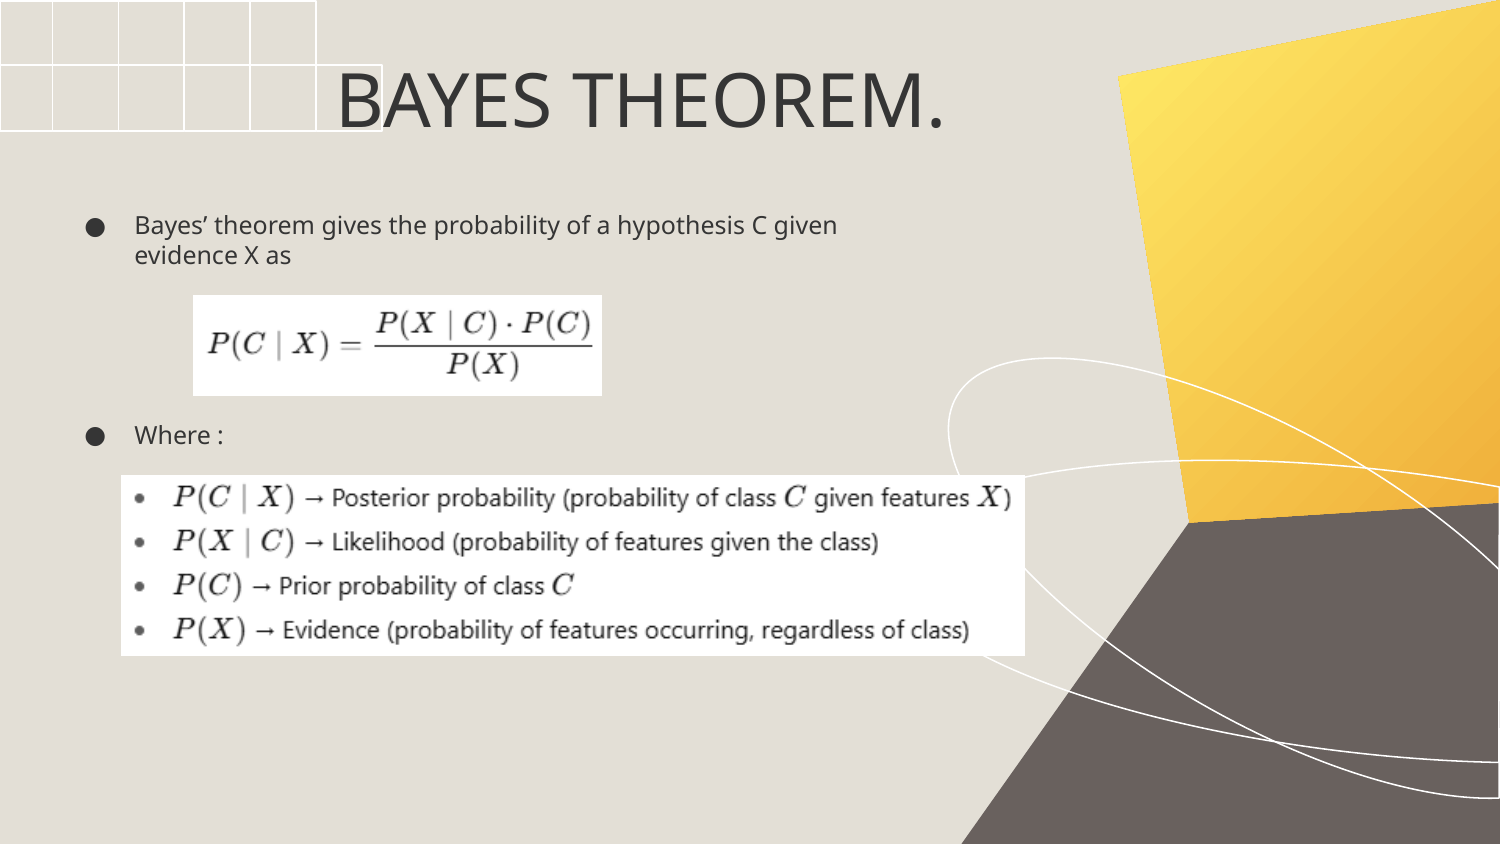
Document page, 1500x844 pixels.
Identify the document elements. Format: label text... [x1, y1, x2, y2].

picture [193, 295, 602, 396]
title BAYES THEOREM. [320, 37, 1388, 172]
text_box Bayes’ theorem gives the probability of a hypothesis C given evidence X as Where : [44, 194, 879, 738]
picture [120, 475, 1025, 656]
